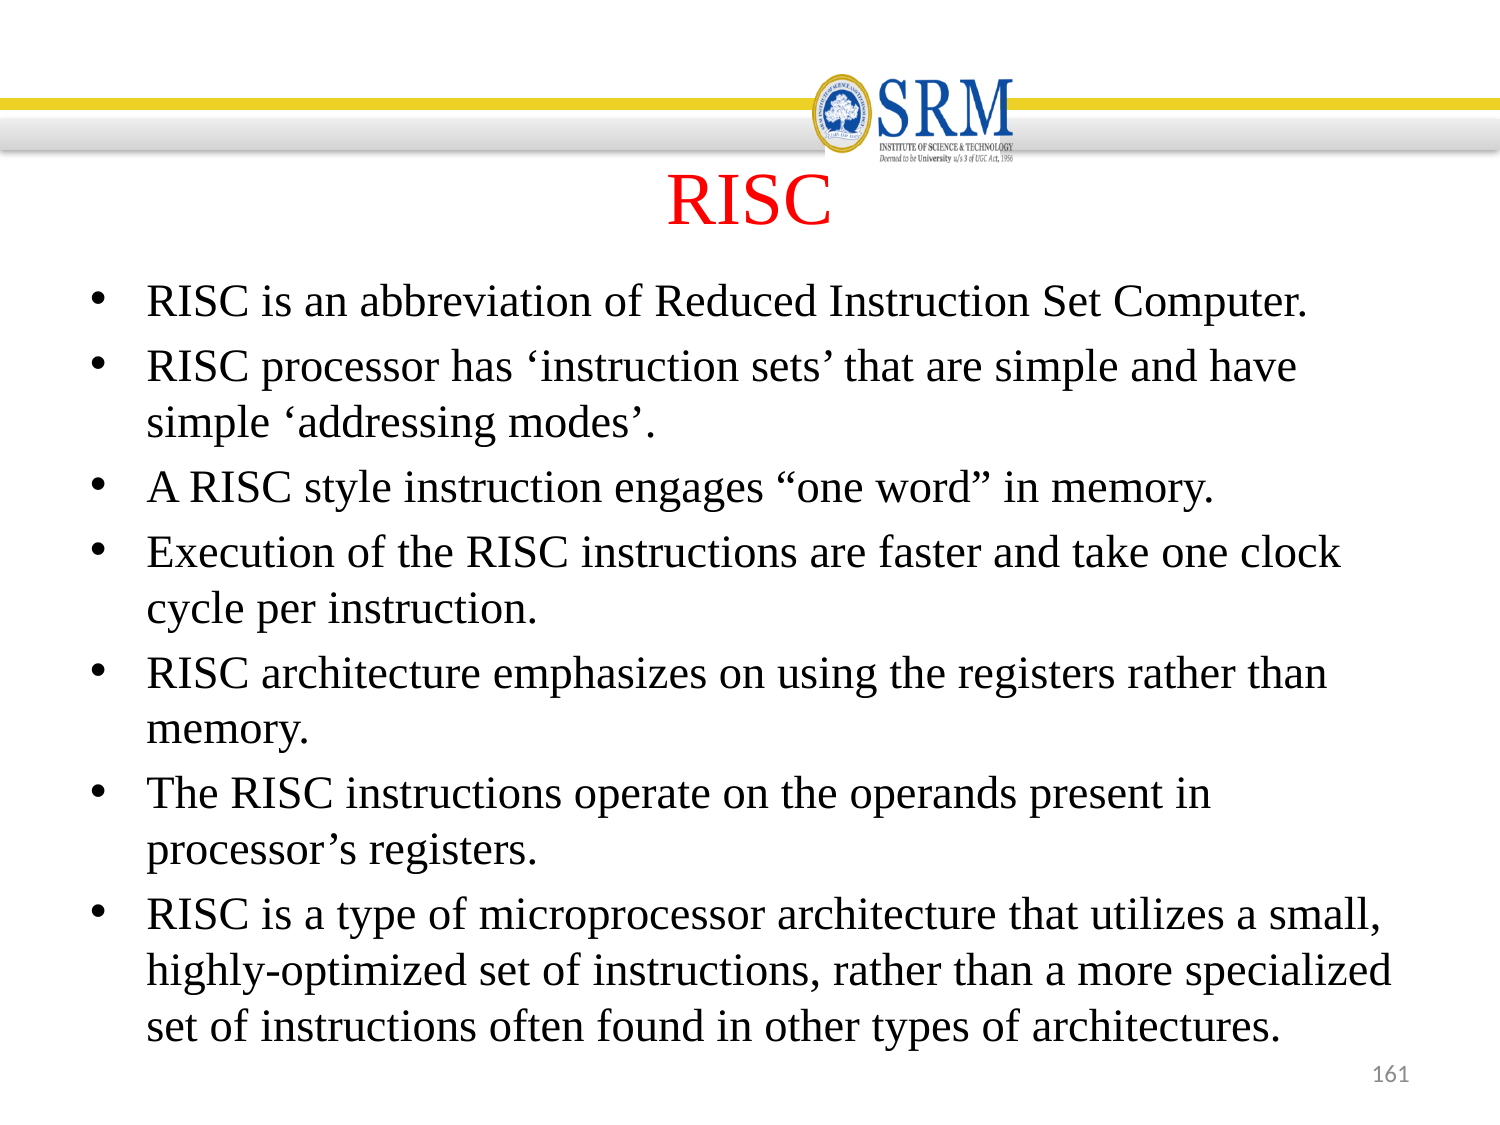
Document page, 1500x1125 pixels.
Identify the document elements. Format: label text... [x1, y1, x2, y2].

list RISC is an abbreviation of Reduced Instruction Set Computer. RISC processor has ‘instruction sets’ that are simple and have simple ‘addressing modes’. A RISC style instruction engages “one word” in memory. Execution of the RISC instructions are faster and take one clock cycle per instruction. RISC architecture emphasizes on using the registers rather than memory. The RISC instructions operate on the operands present in processor’s registers. RISC is a type of microprocessor architecture that utilizes a small, highly-optimized set of instructions, rather than a more specialized set of instructions often found in other types of architectures. [75, 262, 1425, 1059]
slide_number 161 [1074, 1042, 1425, 1103]
picture [812, 74, 1013, 163]
title RISC [75, 164, 1425, 225]
